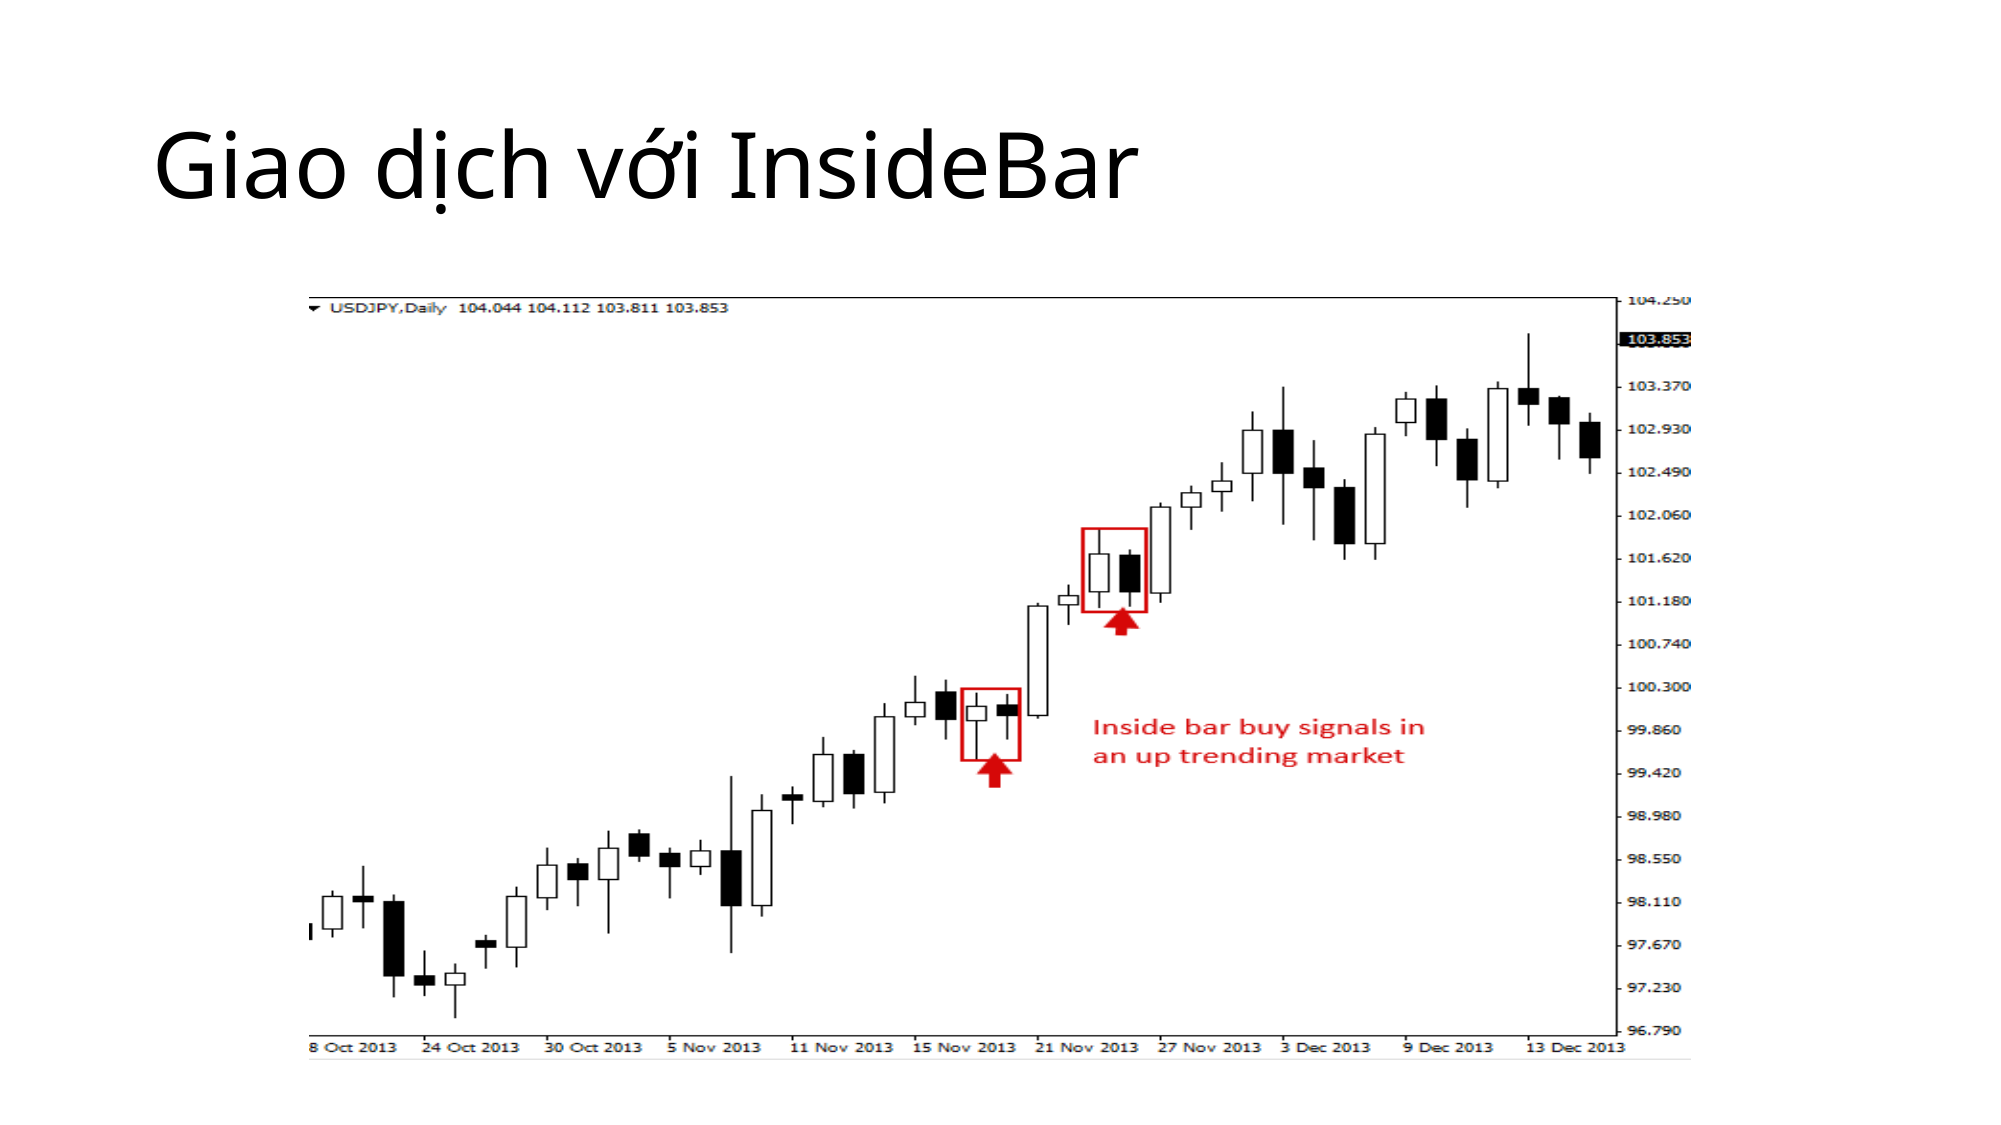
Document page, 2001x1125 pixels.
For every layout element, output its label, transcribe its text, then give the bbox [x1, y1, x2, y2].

title Giao dịch với InsideBar [137, 59, 1863, 278]
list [309, 297, 1691, 1060]
